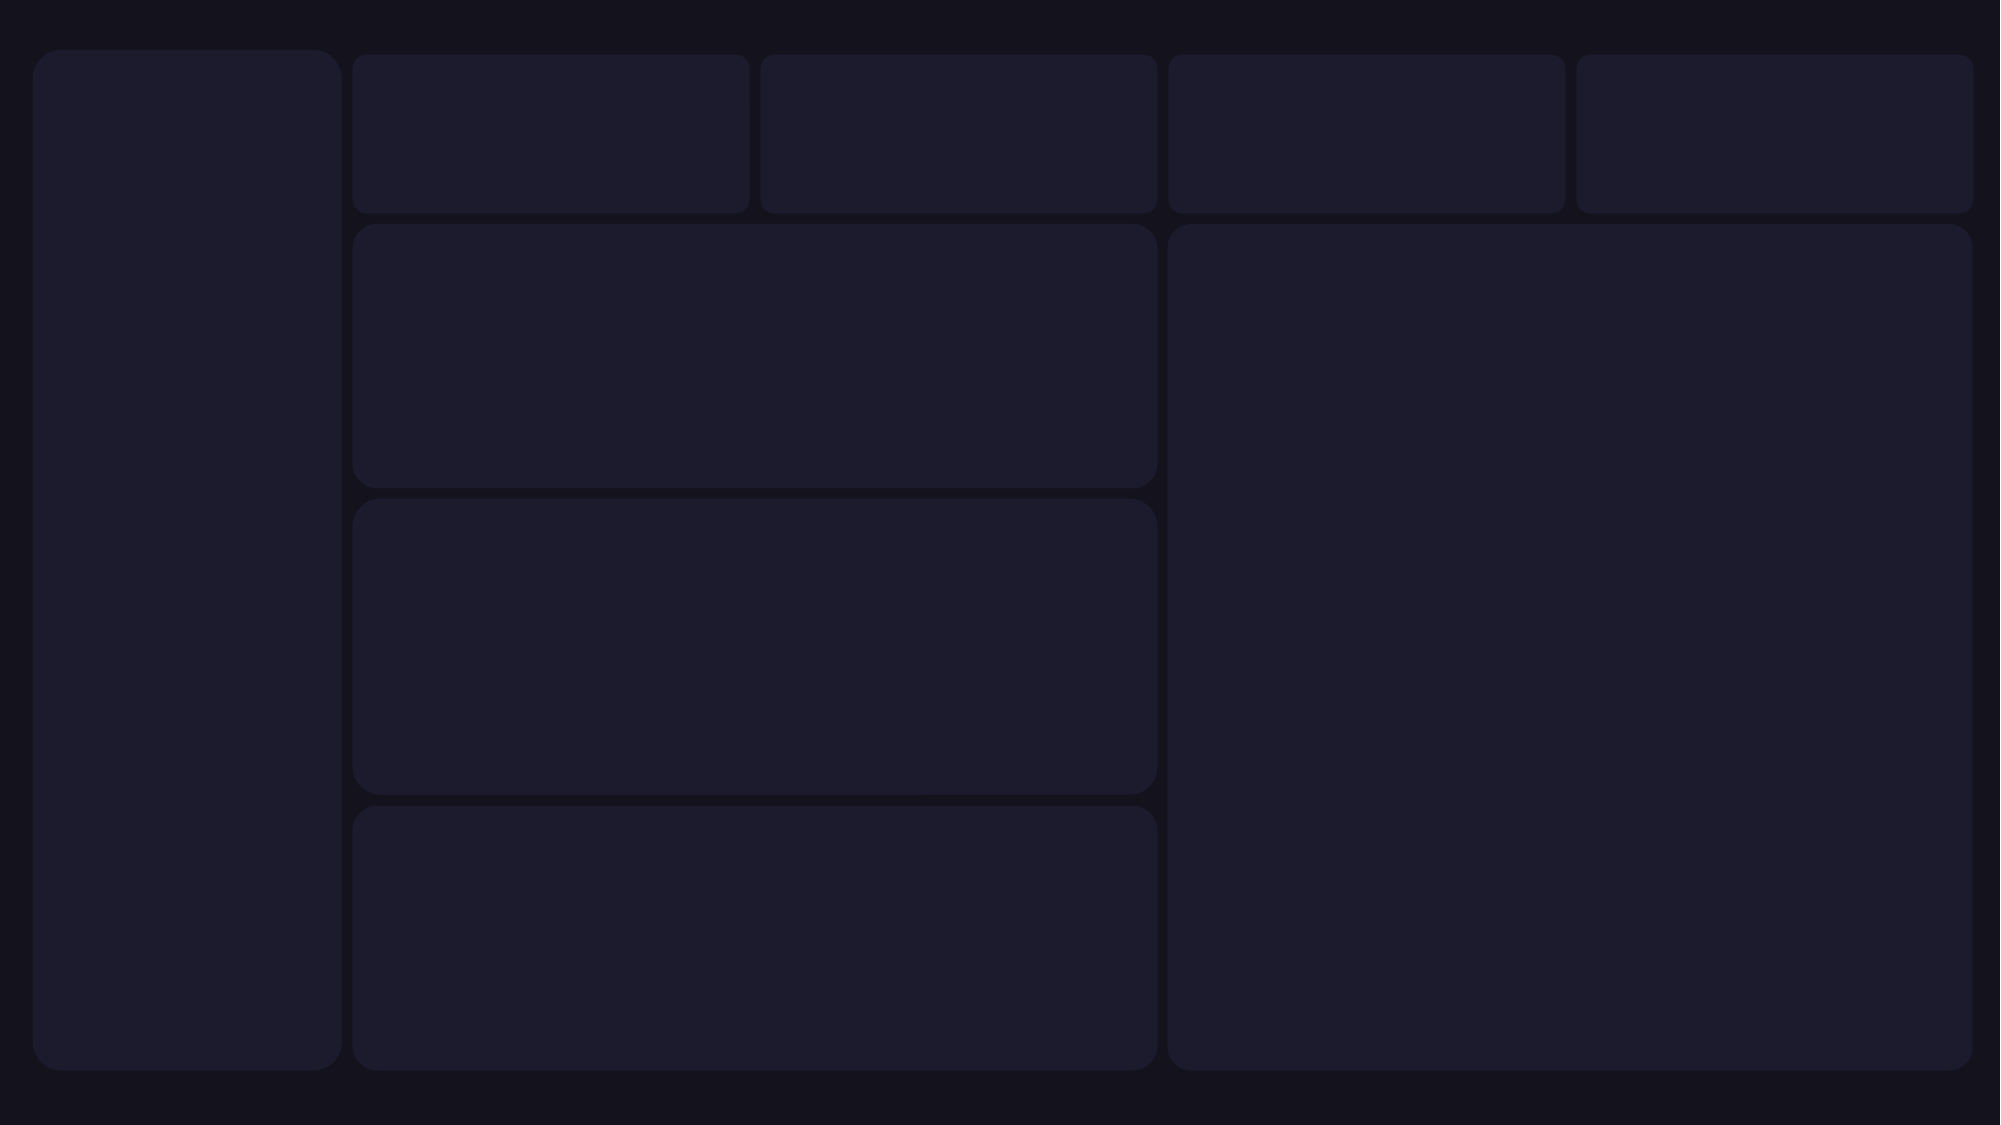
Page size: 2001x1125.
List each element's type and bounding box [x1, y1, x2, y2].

text_box [32, 49, 342, 1071]
text_box [352, 498, 1158, 795]
text_box [1168, 54, 1566, 214]
text_box [1576, 54, 1974, 214]
text_box [760, 54, 1158, 214]
text_box [1167, 223, 1973, 1071]
text_box [352, 54, 750, 214]
text_box [352, 223, 1158, 489]
text_box [352, 805, 1158, 1071]
